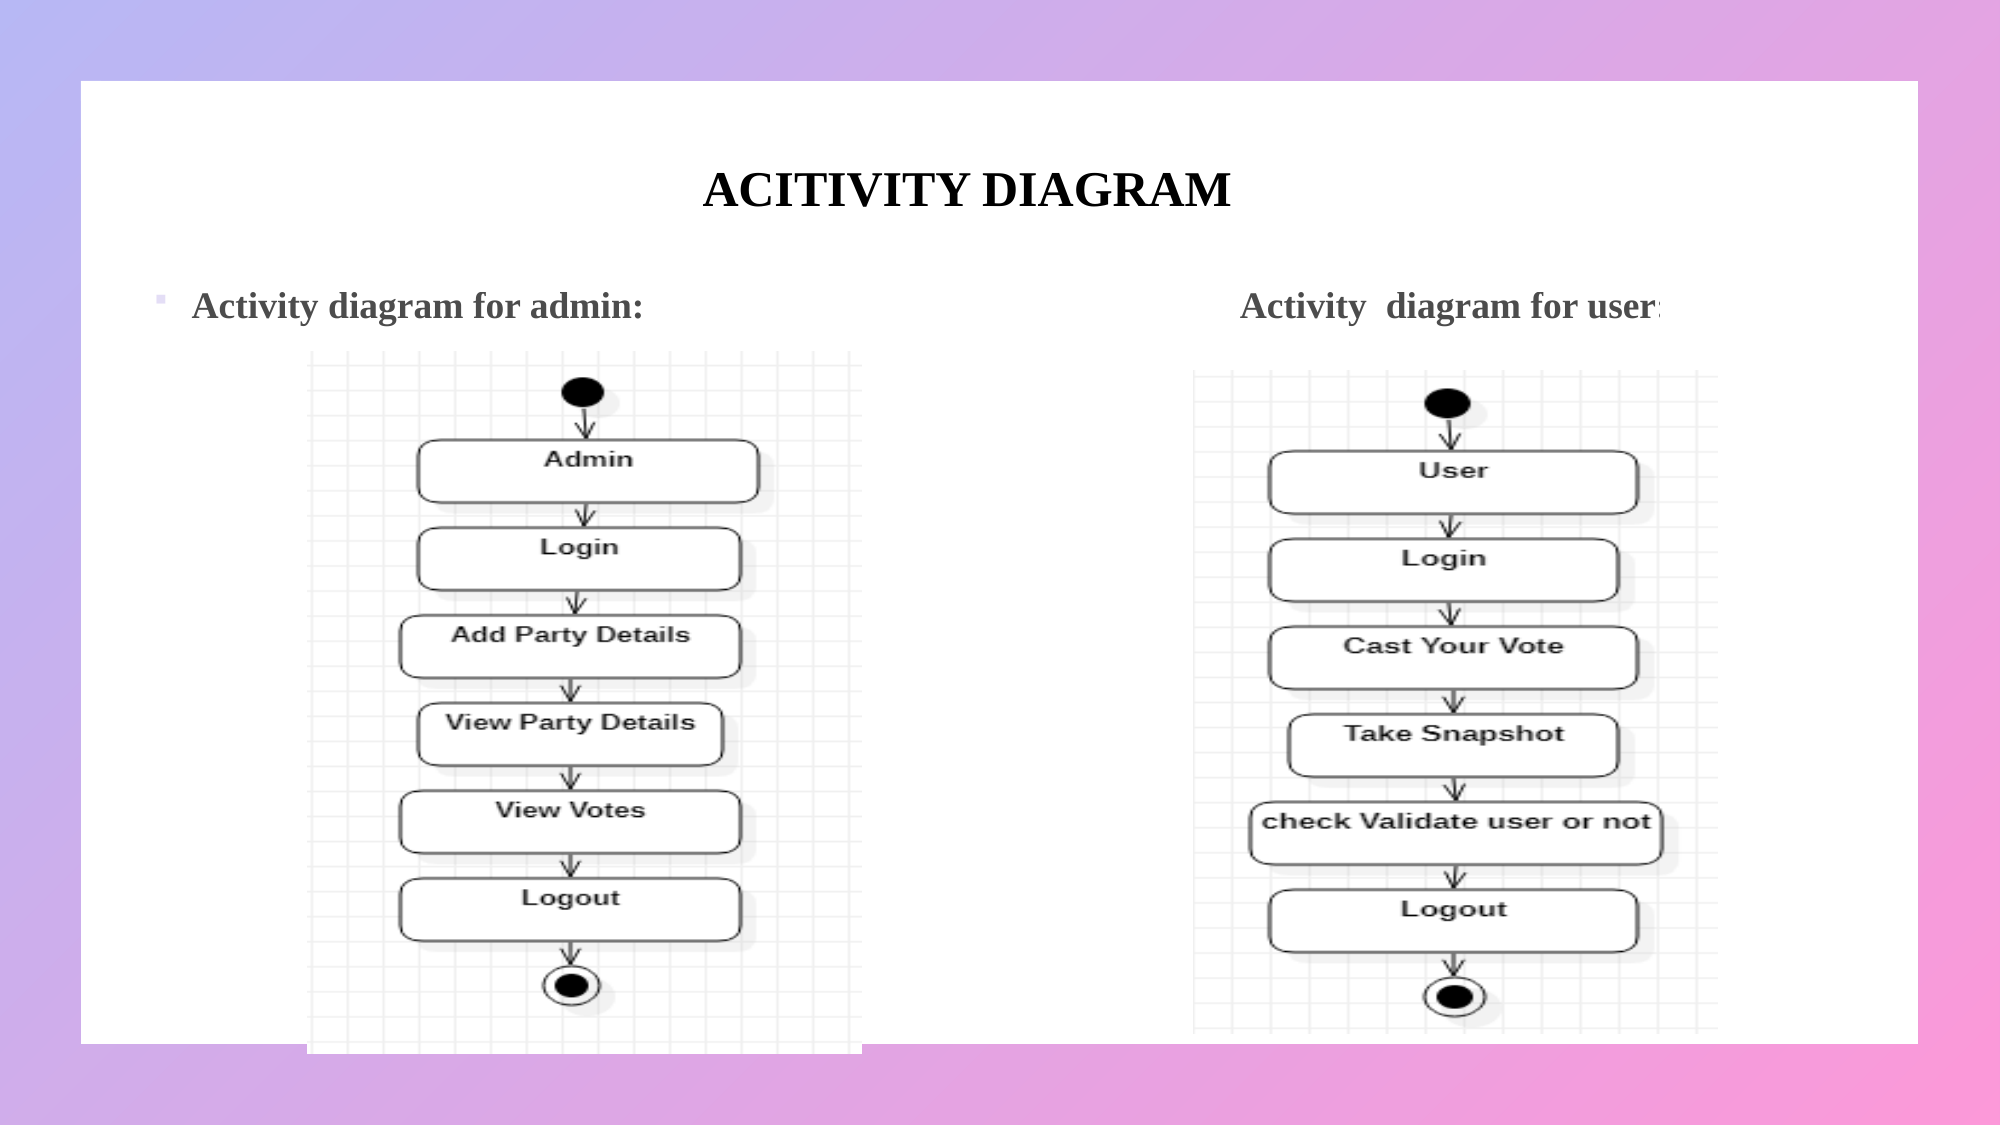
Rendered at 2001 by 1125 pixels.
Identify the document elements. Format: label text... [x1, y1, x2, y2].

title ACITIVITY DIAGRAM [137, 111, 1863, 269]
picture [1193, 370, 1718, 1034]
list Activity diagram for admin: Activity diagram for user: [101, 269, 1863, 1014]
picture [307, 351, 862, 1054]
